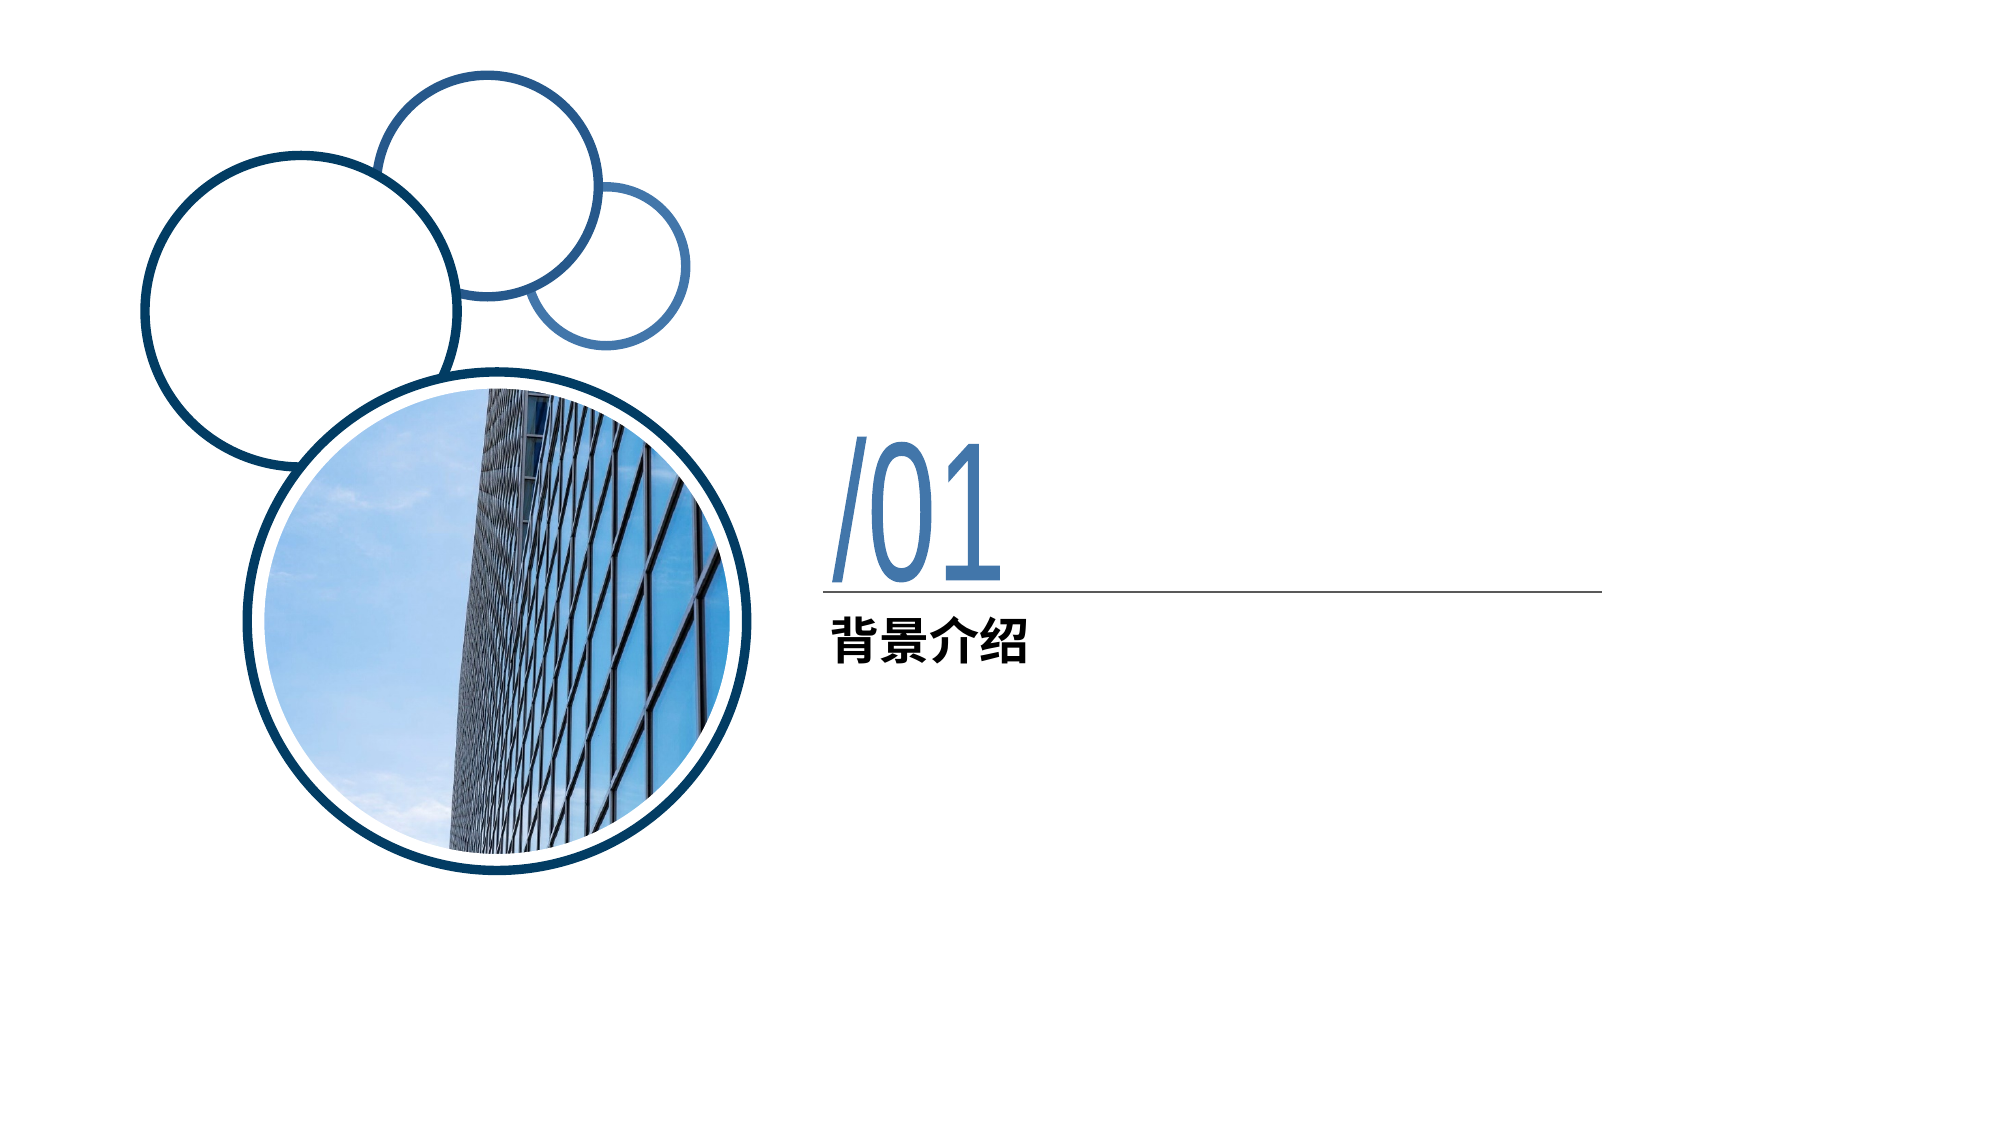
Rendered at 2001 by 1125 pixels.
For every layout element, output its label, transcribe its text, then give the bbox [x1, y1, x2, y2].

title 背景介绍 [814, 531, 1890, 678]
picture [261, 385, 733, 858]
